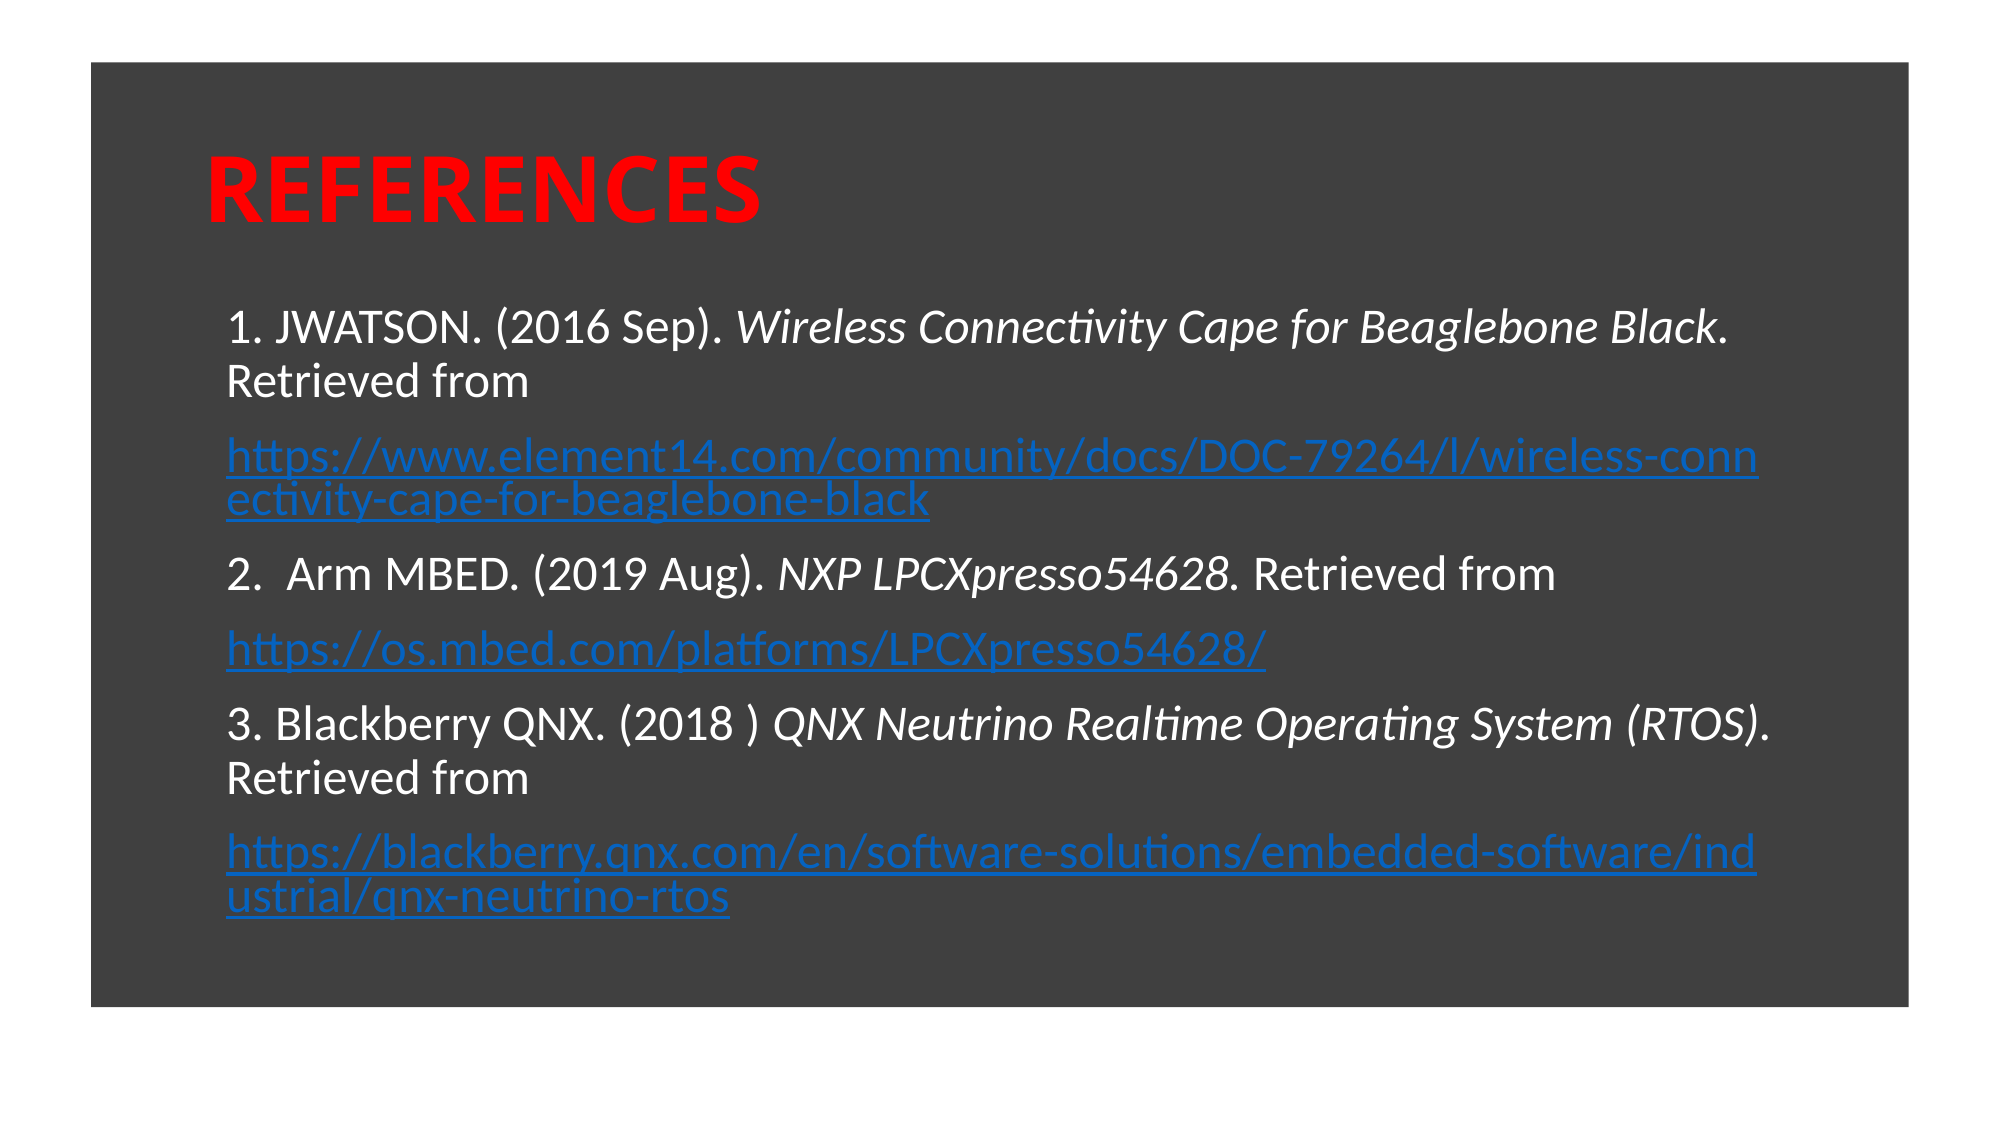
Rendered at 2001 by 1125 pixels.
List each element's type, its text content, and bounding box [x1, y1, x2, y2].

title REFERENCES [188, 120, 1770, 266]
list 1. JWATSON. (2016 Sep). Wireless Connectivity Cape for Beaglebone Black. Retrieved from https://www.element14.com/community/docs/DOC-79264/l/wireless-connectivity-cape-for-beaglebone-black 2. Arm MBED. (2019 Aug). NXP LPCXpresso54628. Retrieved from https://os.mbed.com/platforms/LPCXpresso54628/ 3. Blackberry QNX. (2018 ) QNX Neutrino Realtime Operating System (RTOS). Retrieved from https://blackberry.qnx.com/en/software-solutions/embedded-software/industrial/qnx-neutrino-rtos [211, 293, 1793, 933]
text_box [90, 61, 1910, 1008]
